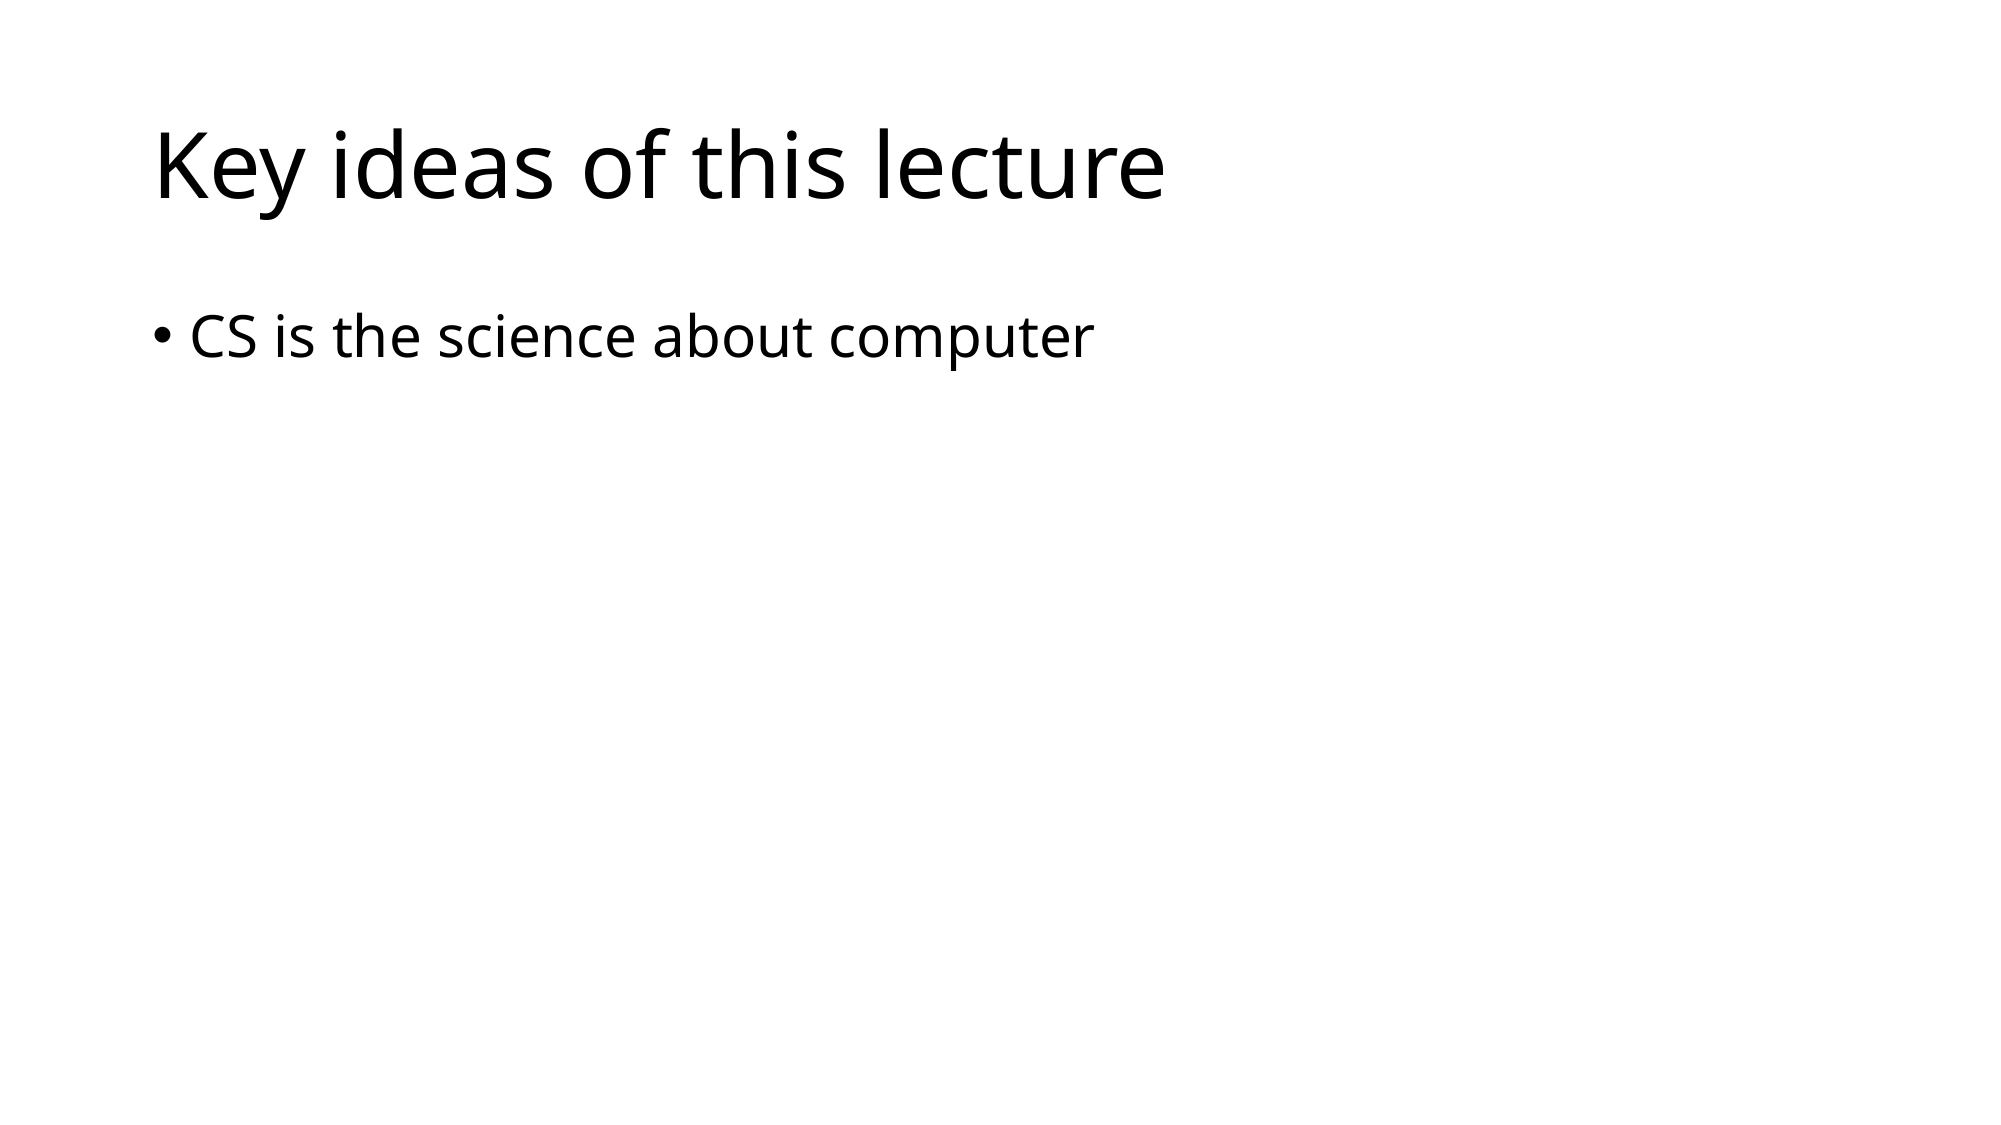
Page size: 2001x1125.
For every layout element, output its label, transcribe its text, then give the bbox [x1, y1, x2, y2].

list CS is the science about computer [137, 299, 1863, 1014]
title Key ideas of this lecture [137, 59, 1863, 278]
